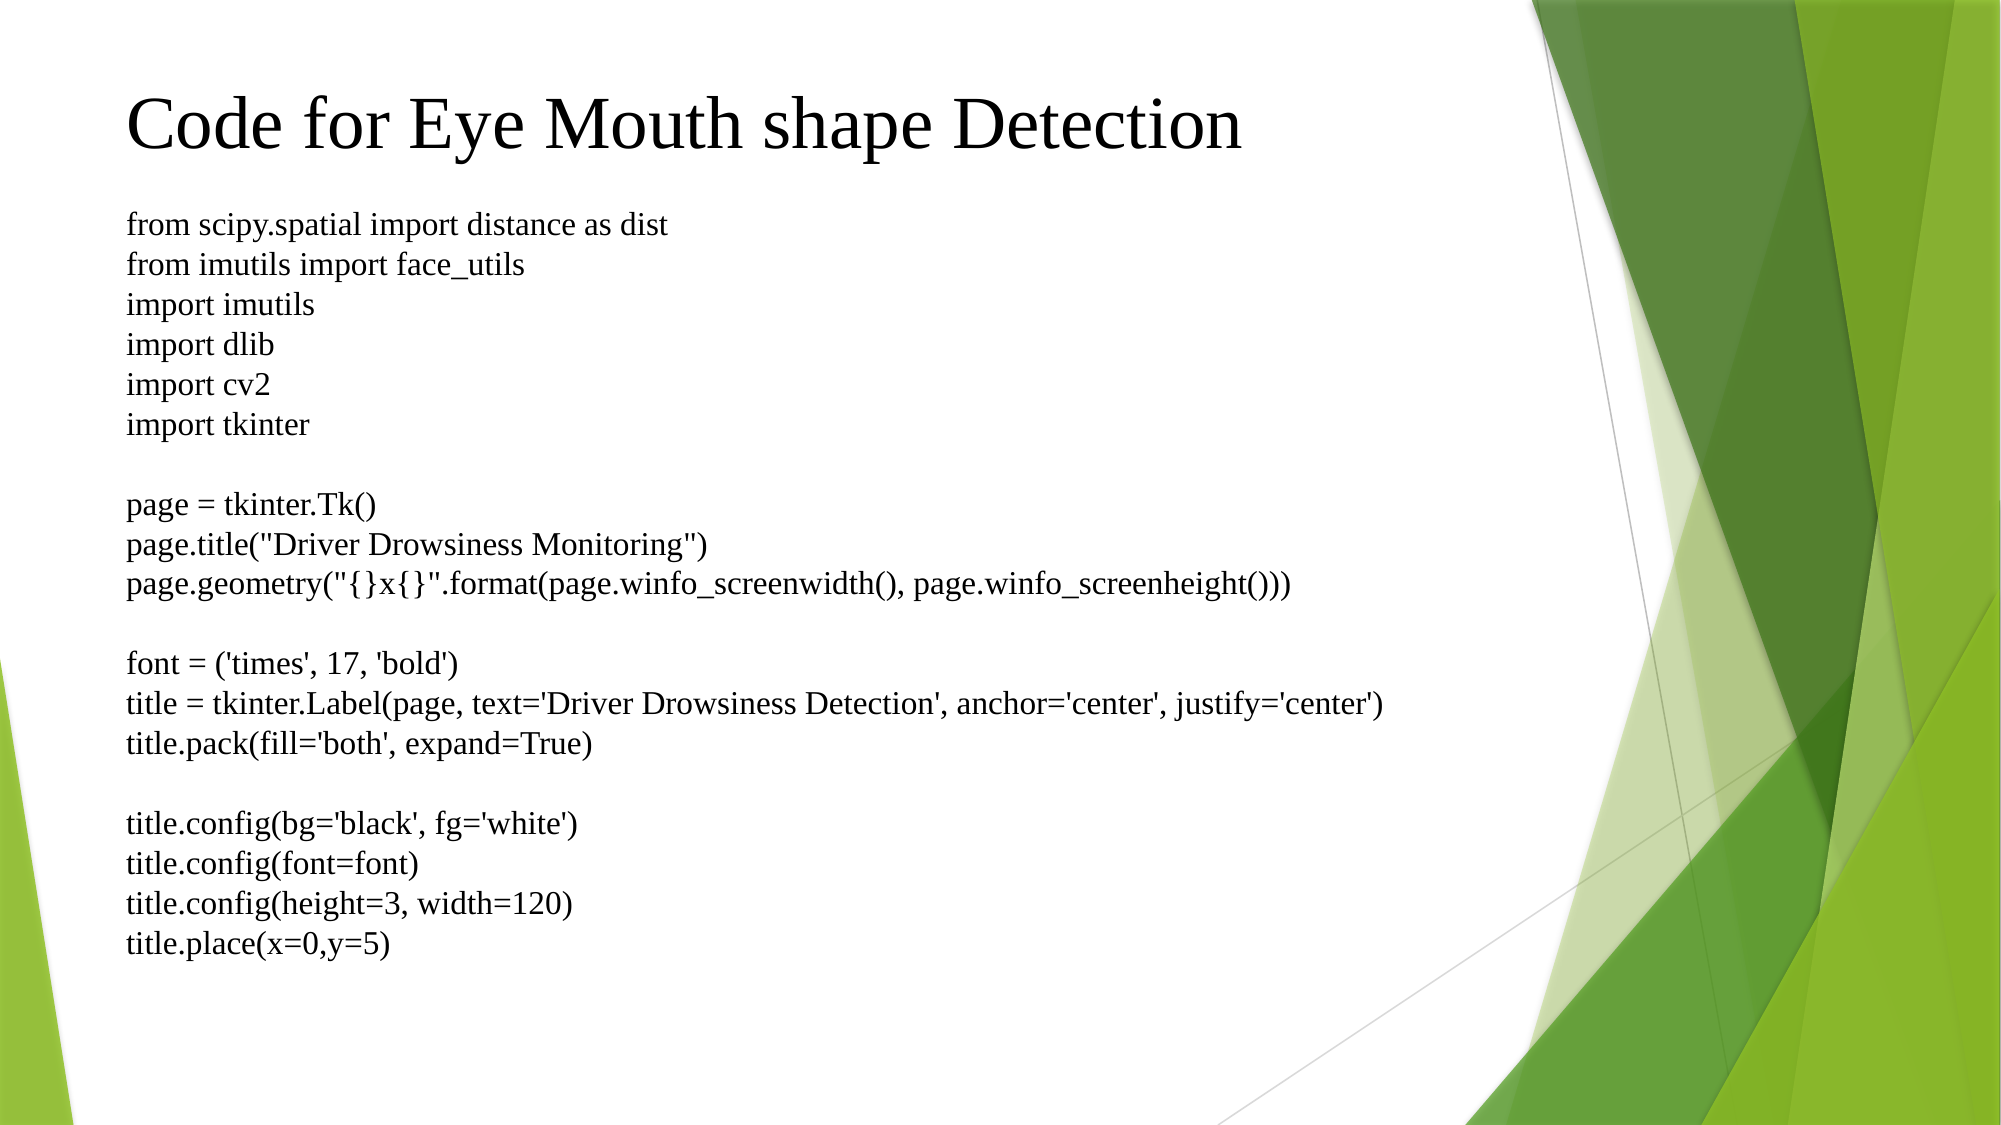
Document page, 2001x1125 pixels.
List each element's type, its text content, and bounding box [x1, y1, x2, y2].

title Code for Eye Mouth shape Detection [111, 66, 1522, 194]
list from scipy.spatial import distance as dist from imutils import face_utils import imutils import dlib import cv2 import tkinter page = tkinter.Tk() page.title("Driver Drowsiness Monitoring") page.geometry("{}x{}".format(page.winfo_screenwidth(), page.winfo_screenheight())) font = ('times', 17, 'bold') title = tkinter.Label(page, text='Driver Drowsiness Detection', anchor='center', justify='center') title.pack(fill='both', expand=True) title.config(bg='black', fg='white') title.config(font=font) title.config(height=3, width=120) title.place(x=0,y=5) [111, 194, 1714, 1008]
